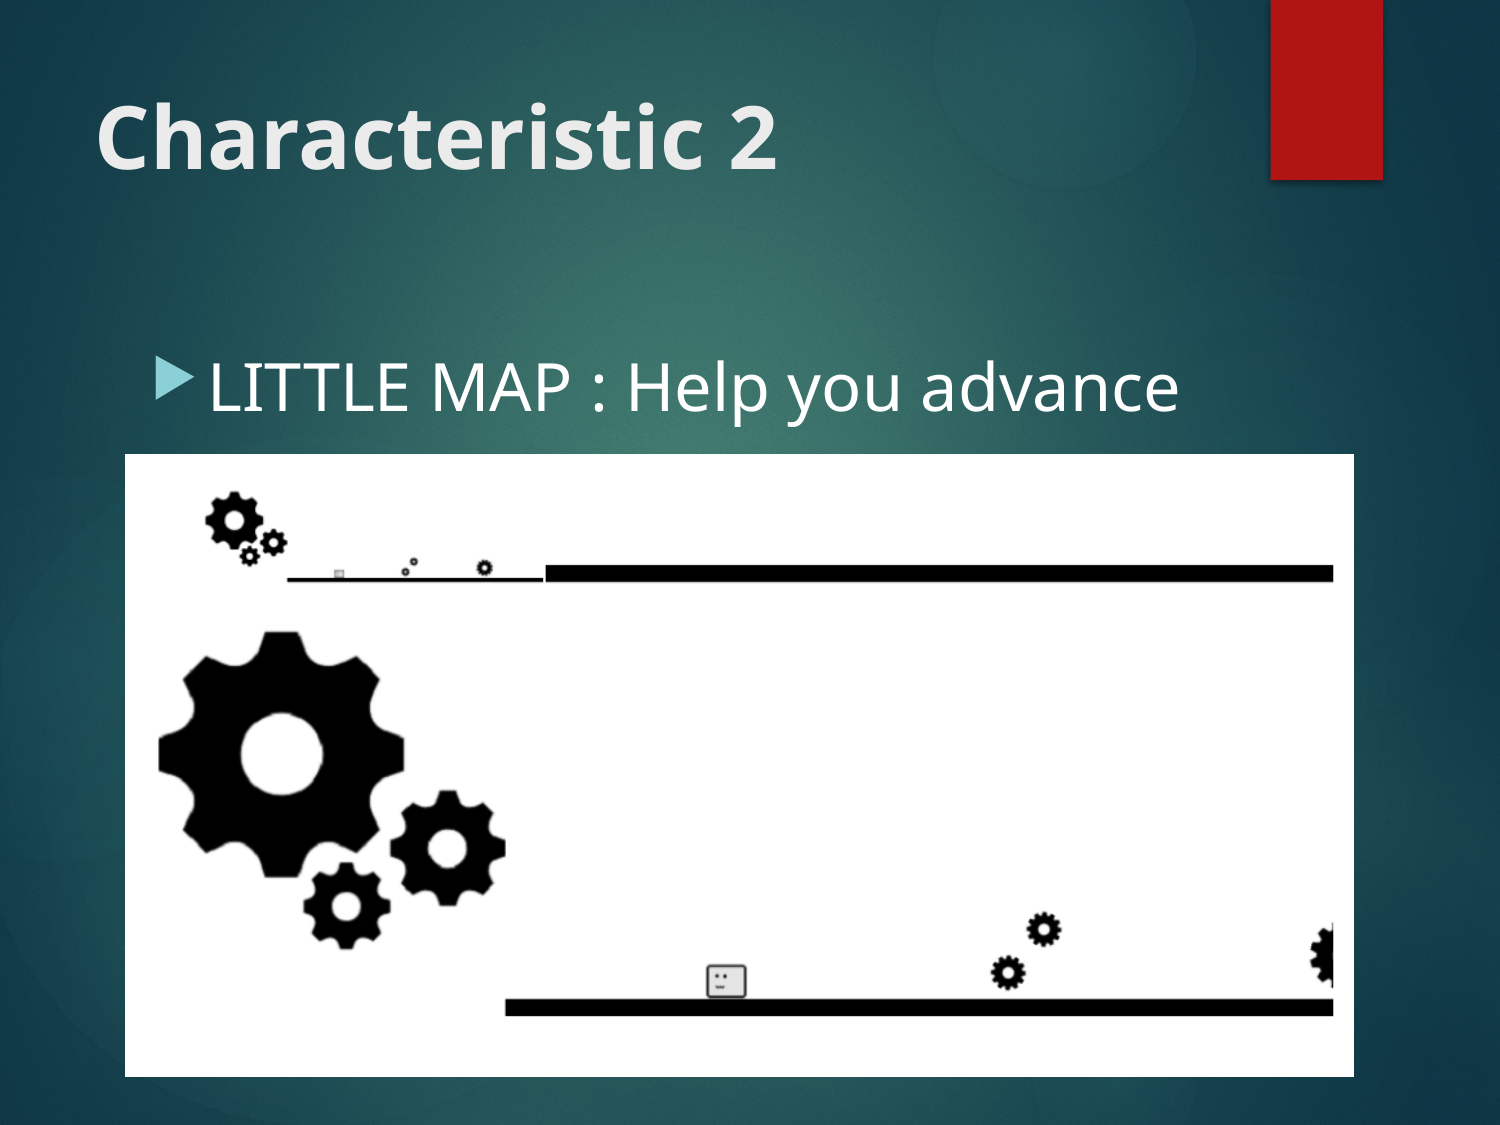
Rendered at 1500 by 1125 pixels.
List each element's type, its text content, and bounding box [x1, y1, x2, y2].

title Characteristic 2 [79, 74, 1237, 304]
picture [124, 454, 1354, 1077]
list LITTLE MAP : Help you advance [135, 336, 1237, 452]
